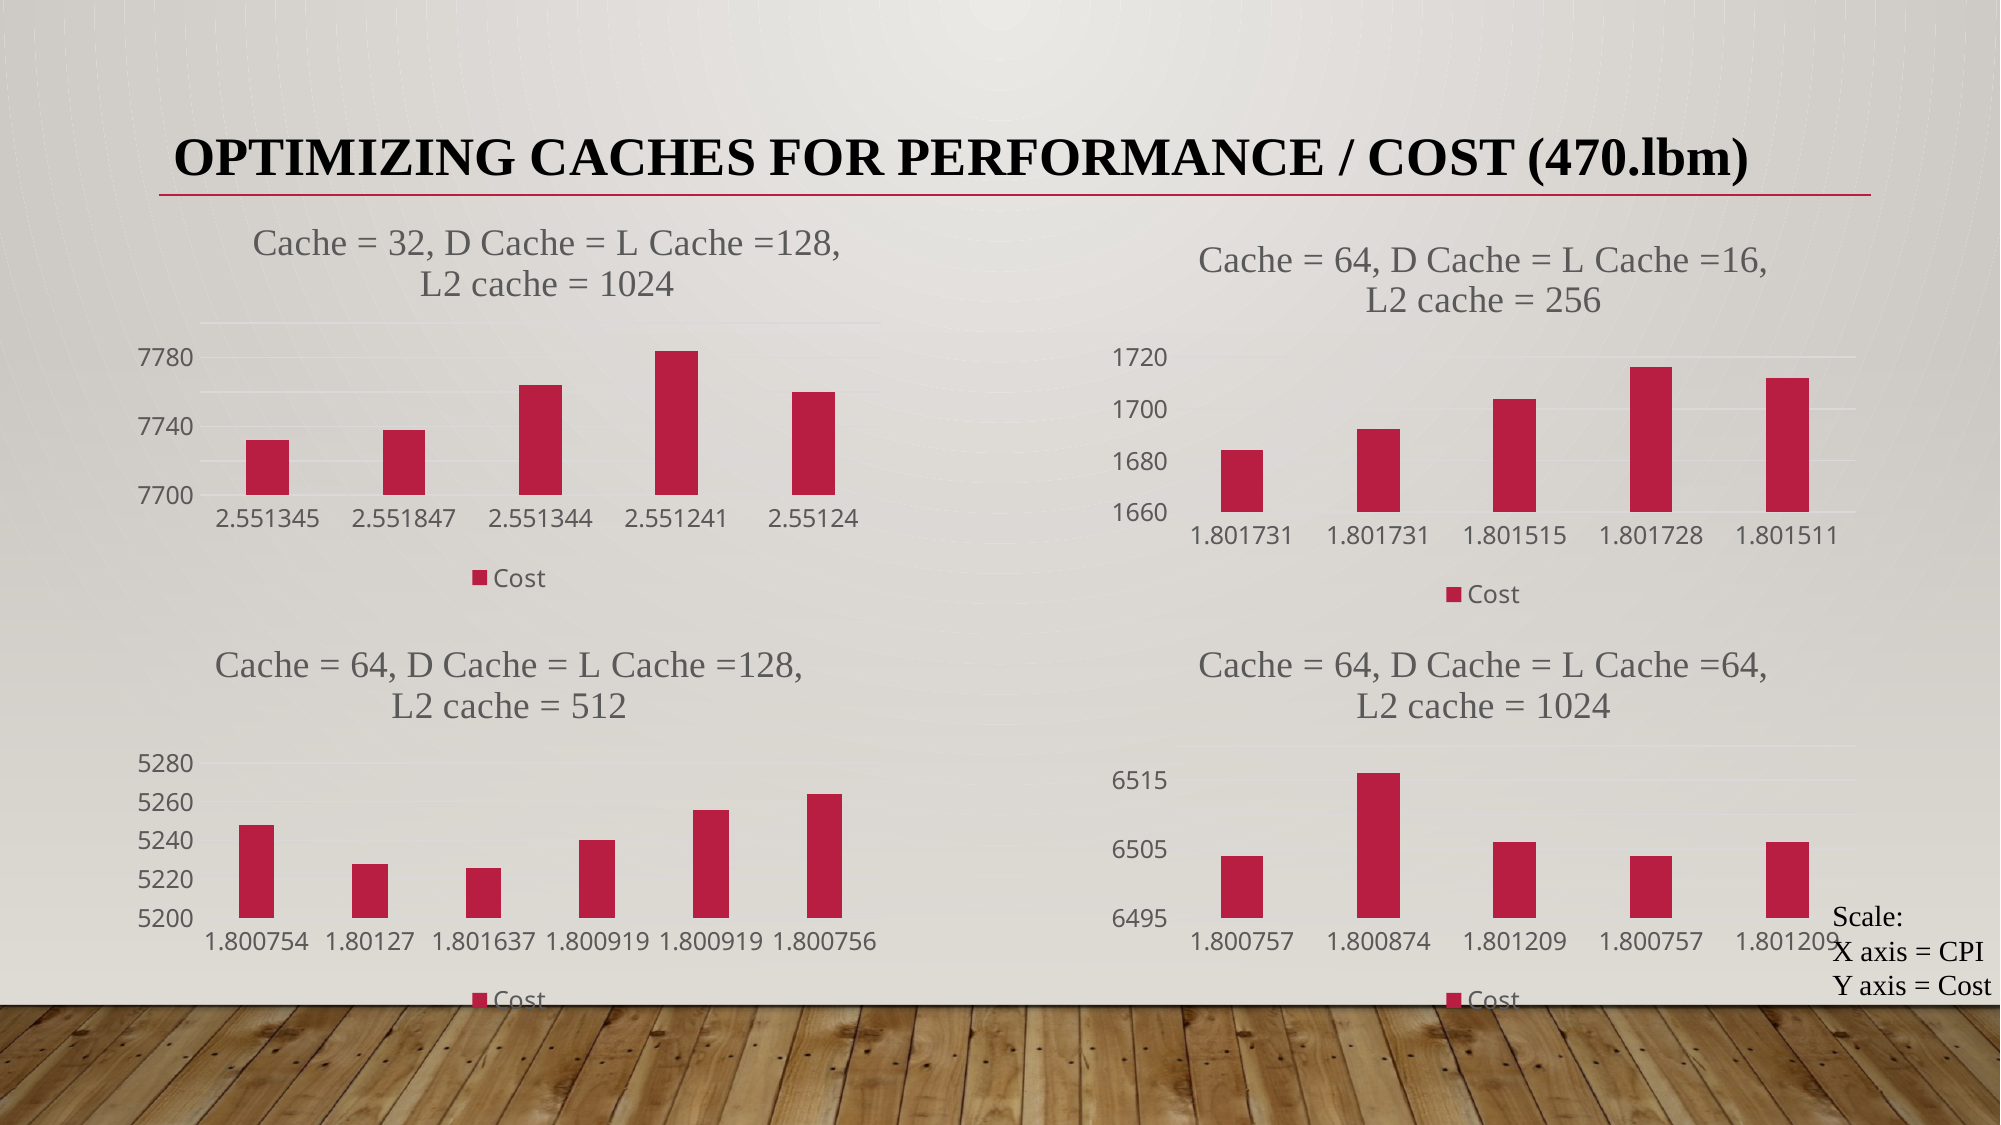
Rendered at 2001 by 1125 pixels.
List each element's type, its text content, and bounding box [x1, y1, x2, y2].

chart [1095, 211, 1872, 1024]
text_box Scale: X axis = CPI Y axis = Cost [1872, 889, 2000, 1010]
text_box OPTIMIZING CACHES FOR PERFORMANCE / COST (470.lbm) [158, 114, 2000, 194]
picture [0, 1005, 2000, 1125]
chart [121, 194, 898, 602]
chart [121, 617, 898, 1024]
